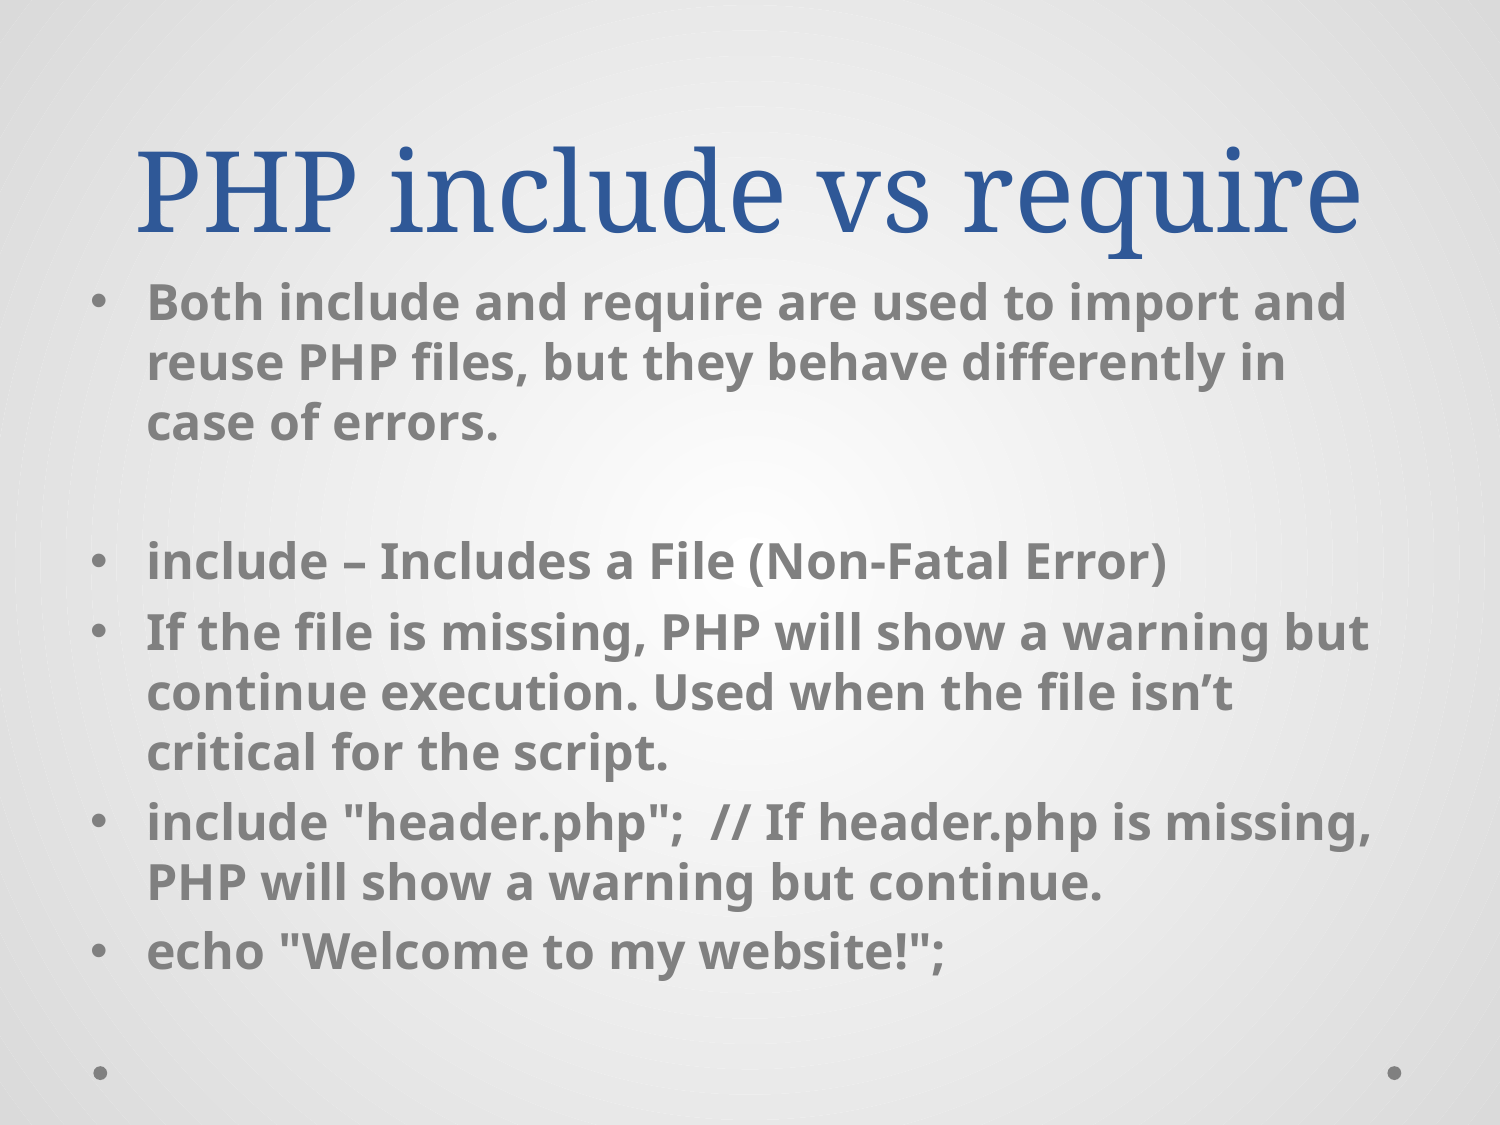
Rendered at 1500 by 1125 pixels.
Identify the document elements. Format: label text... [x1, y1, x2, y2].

list Both include and require are used to import and reuse PHP files, but they behave differently in case of errors. include – Includes a File (Non-Fatal Error) If the file is missing, PHP will show a warning but continue execution. Used when the file isn’t critical for the script. include "header.php"; // If header.php is missing, PHP will show a warning but continue. echo "Welcome to my website!"; [75, 262, 1425, 1005]
title PHP include vs require [75, 0, 1425, 262]
